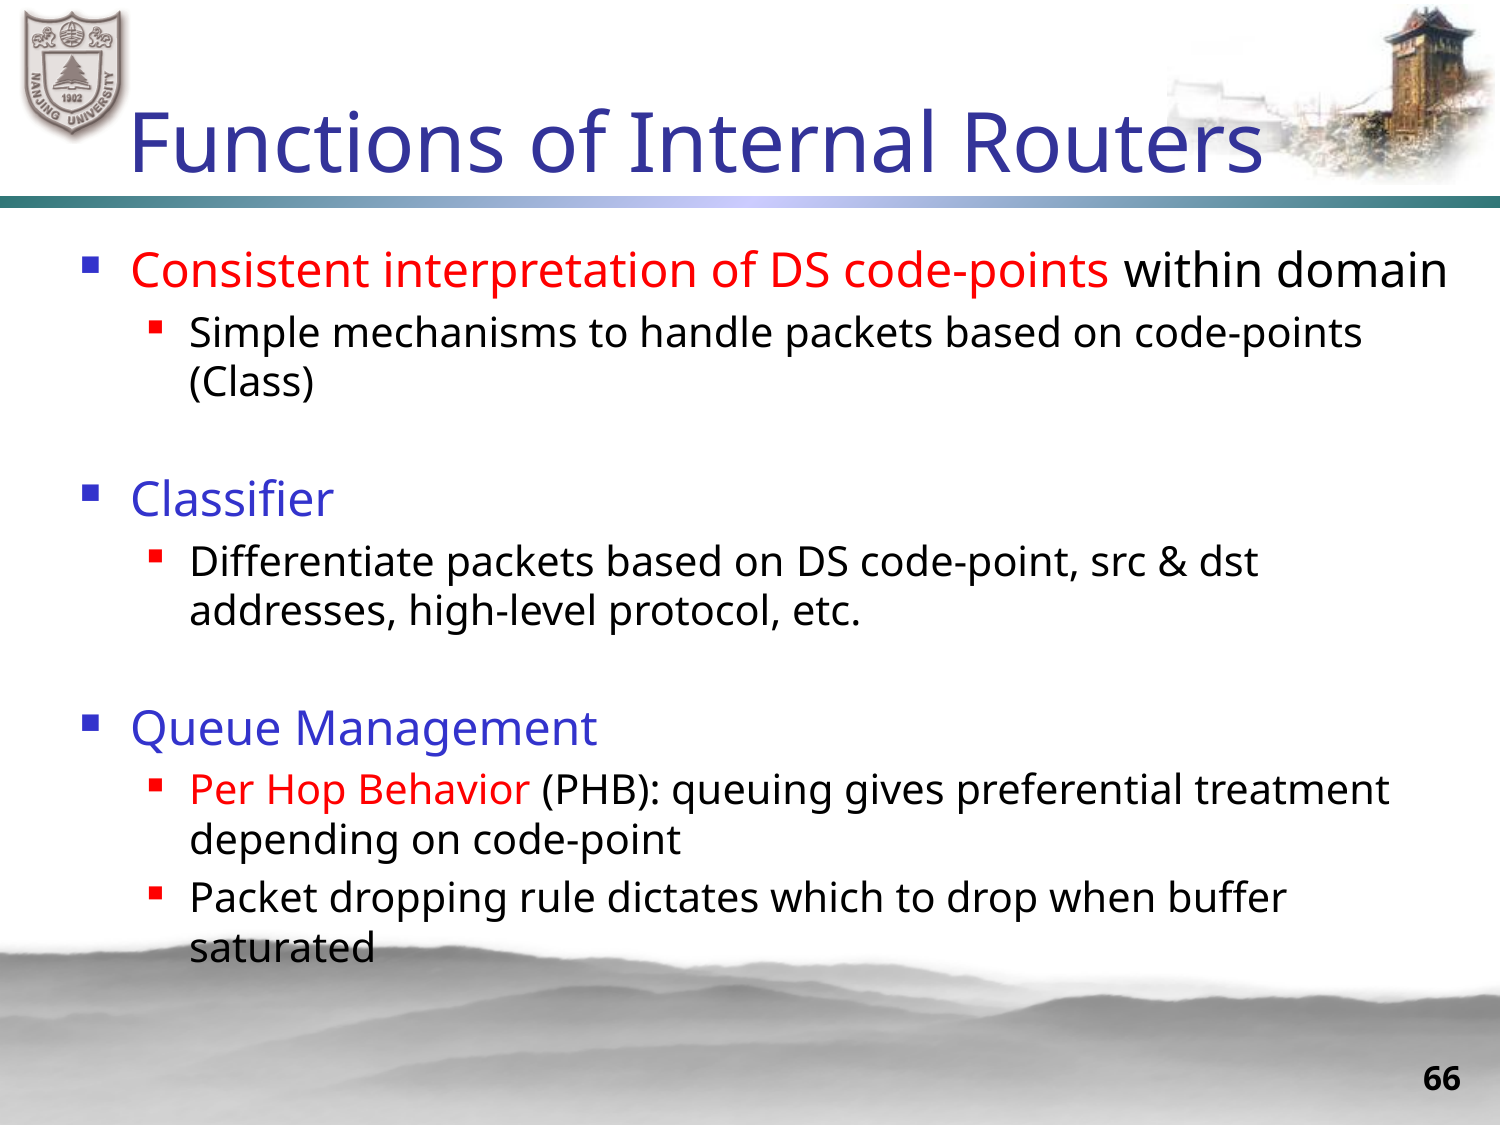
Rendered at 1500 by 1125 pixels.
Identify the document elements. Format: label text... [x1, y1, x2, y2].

picture [0, 928, 1500, 1125]
title Functions of Internal Routers [111, 54, 1500, 197]
slide_number 66 [1163, 1034, 1477, 1111]
picture [1167, 4, 1495, 54]
list Consistent interpretation of DS code-points within domain Simple mechanisms to handle packets based on code-points (Class) Classifier Differentiate packets based on DS code-point, src & dst addresses, high-level protocol, etc. Queue Management Per Hop Behavior (PHB): queuing gives preferential treatment depending on code-point Packet dropping rule dictates which to drop when buffer saturated [64, 231, 1471, 1036]
picture [0, 0, 144, 144]
